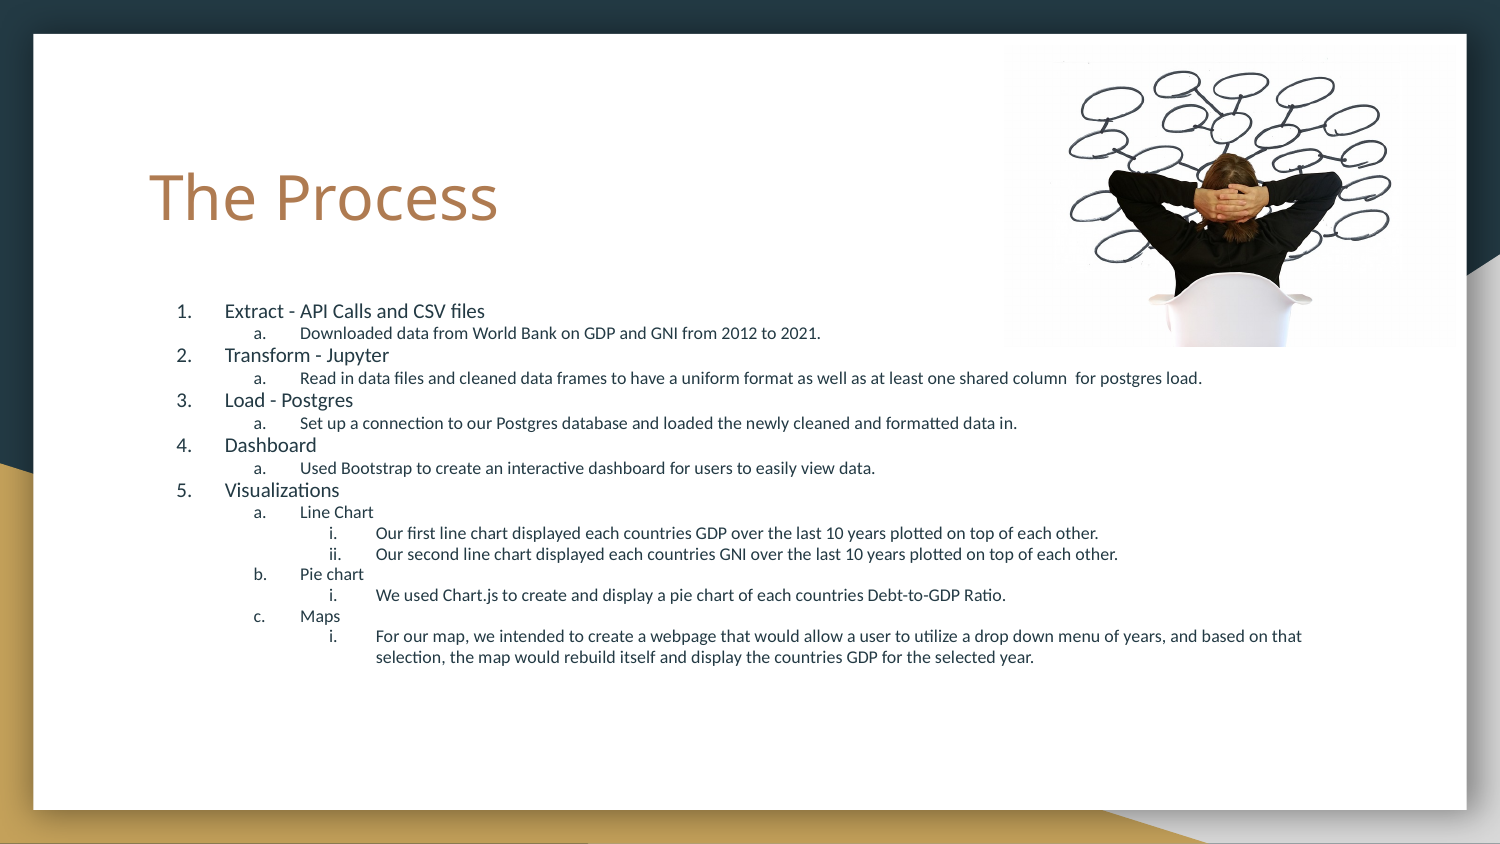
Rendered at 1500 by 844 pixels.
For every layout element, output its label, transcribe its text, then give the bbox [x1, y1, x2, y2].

list Extract - API Calls and CSV files Downloaded data from World Bank on GDP and GNI from 2012 to 2021. Transform - Jupyter Read in data files and cleaned data frames to have a uniform format as well as at least one shared column for postgres load. Load - Postgres Set up a connection to our Postgres database and loaded the newly cleaned and formatted data in. Dashboard Used Bootstrap to create an interactive dashboard for users to easily view data. Visualizations Line Chart Our first line chart displayed each countries GDP over the last 10 years plotted on top of each other. Our second line chart displayed each countries GNI over the last 10 years plotted on top of each other. Pie chart We used Chart.js to create and display a pie chart of each countries Debt-to-GDP Ratio. Maps For our map, we intended to create a webpage that would allow a user to utilize a drop down menu of years, and based on that selection, the map would rebuild itself and display the countries GDP for the selected year. [134, 284, 1366, 686]
picture [1004, 45, 1457, 347]
title The Process [134, 138, 999, 284]
